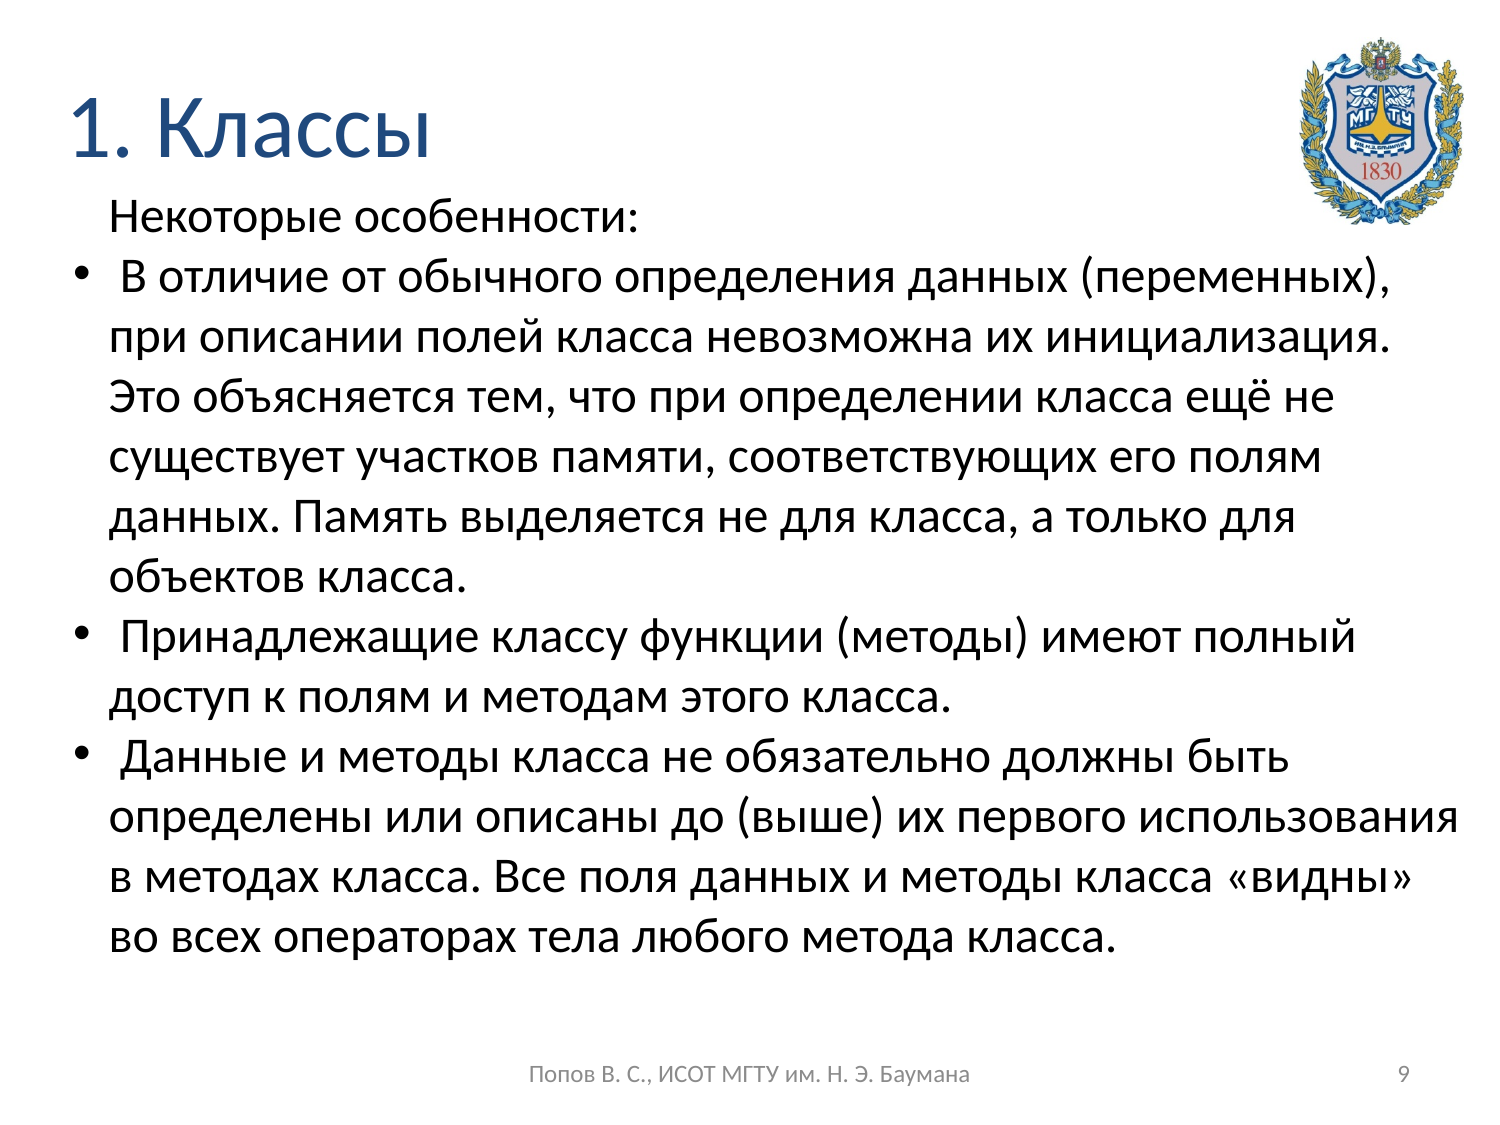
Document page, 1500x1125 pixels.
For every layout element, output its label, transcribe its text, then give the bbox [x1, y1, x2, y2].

slide_number 9 [1074, 1042, 1425, 1103]
text_box Некоторые особенности: В отличие от обычного определения данных (переменных), при описании полей класса невозможна их инициализация. Это объясняется тем, что при определении класса ещё не существует участков памяти, соответствующих его полям данных. Память выделяется не для класса, а только для объектов класса. Принадлежащие классу функции (методы) имеют полный доступ к полям и методам этого класса. Данные и методы класса не обязательно должны быть определены или описаны до (выше) их первого использования в методах класса. Все поля данных и методы класса «видны» во всех операторах тела любого метода класса. [37, 174, 1475, 970]
title 1. Классы [50, 0, 1275, 174]
picture [1299, 37, 1464, 226]
footer Попов В. С., ИСОТ МГТУ им. Н. Э. Баумана [512, 1042, 988, 1103]
